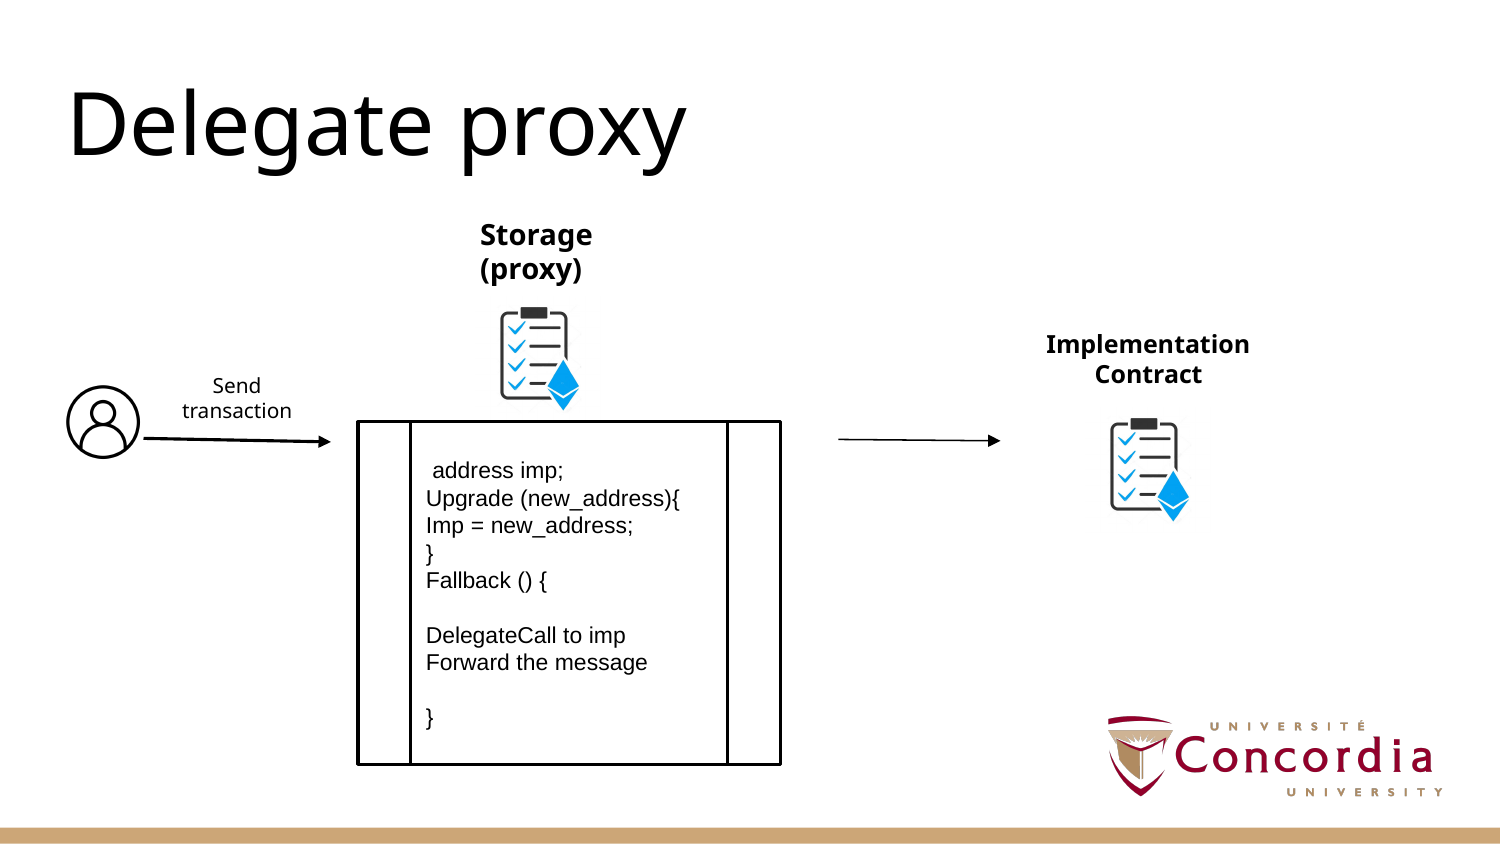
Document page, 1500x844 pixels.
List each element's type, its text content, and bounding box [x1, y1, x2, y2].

picture [1108, 715, 1464, 798]
picture [474, 296, 601, 423]
text_box address imp; Upgrade (new_address){ Imp = new_address; } Fallback () { DelegateCall to imp Forward the message } [357, 421, 781, 765]
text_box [143, 438, 332, 443]
text_box Storage (proxy) [465, 200, 610, 301]
title Delegate proxy [51, 51, 1449, 189]
text_box Send transaction [143, 357, 331, 437]
picture [62, 380, 144, 463]
picture [1085, 406, 1212, 533]
text_box Implementation Contract [985, 313, 1312, 404]
